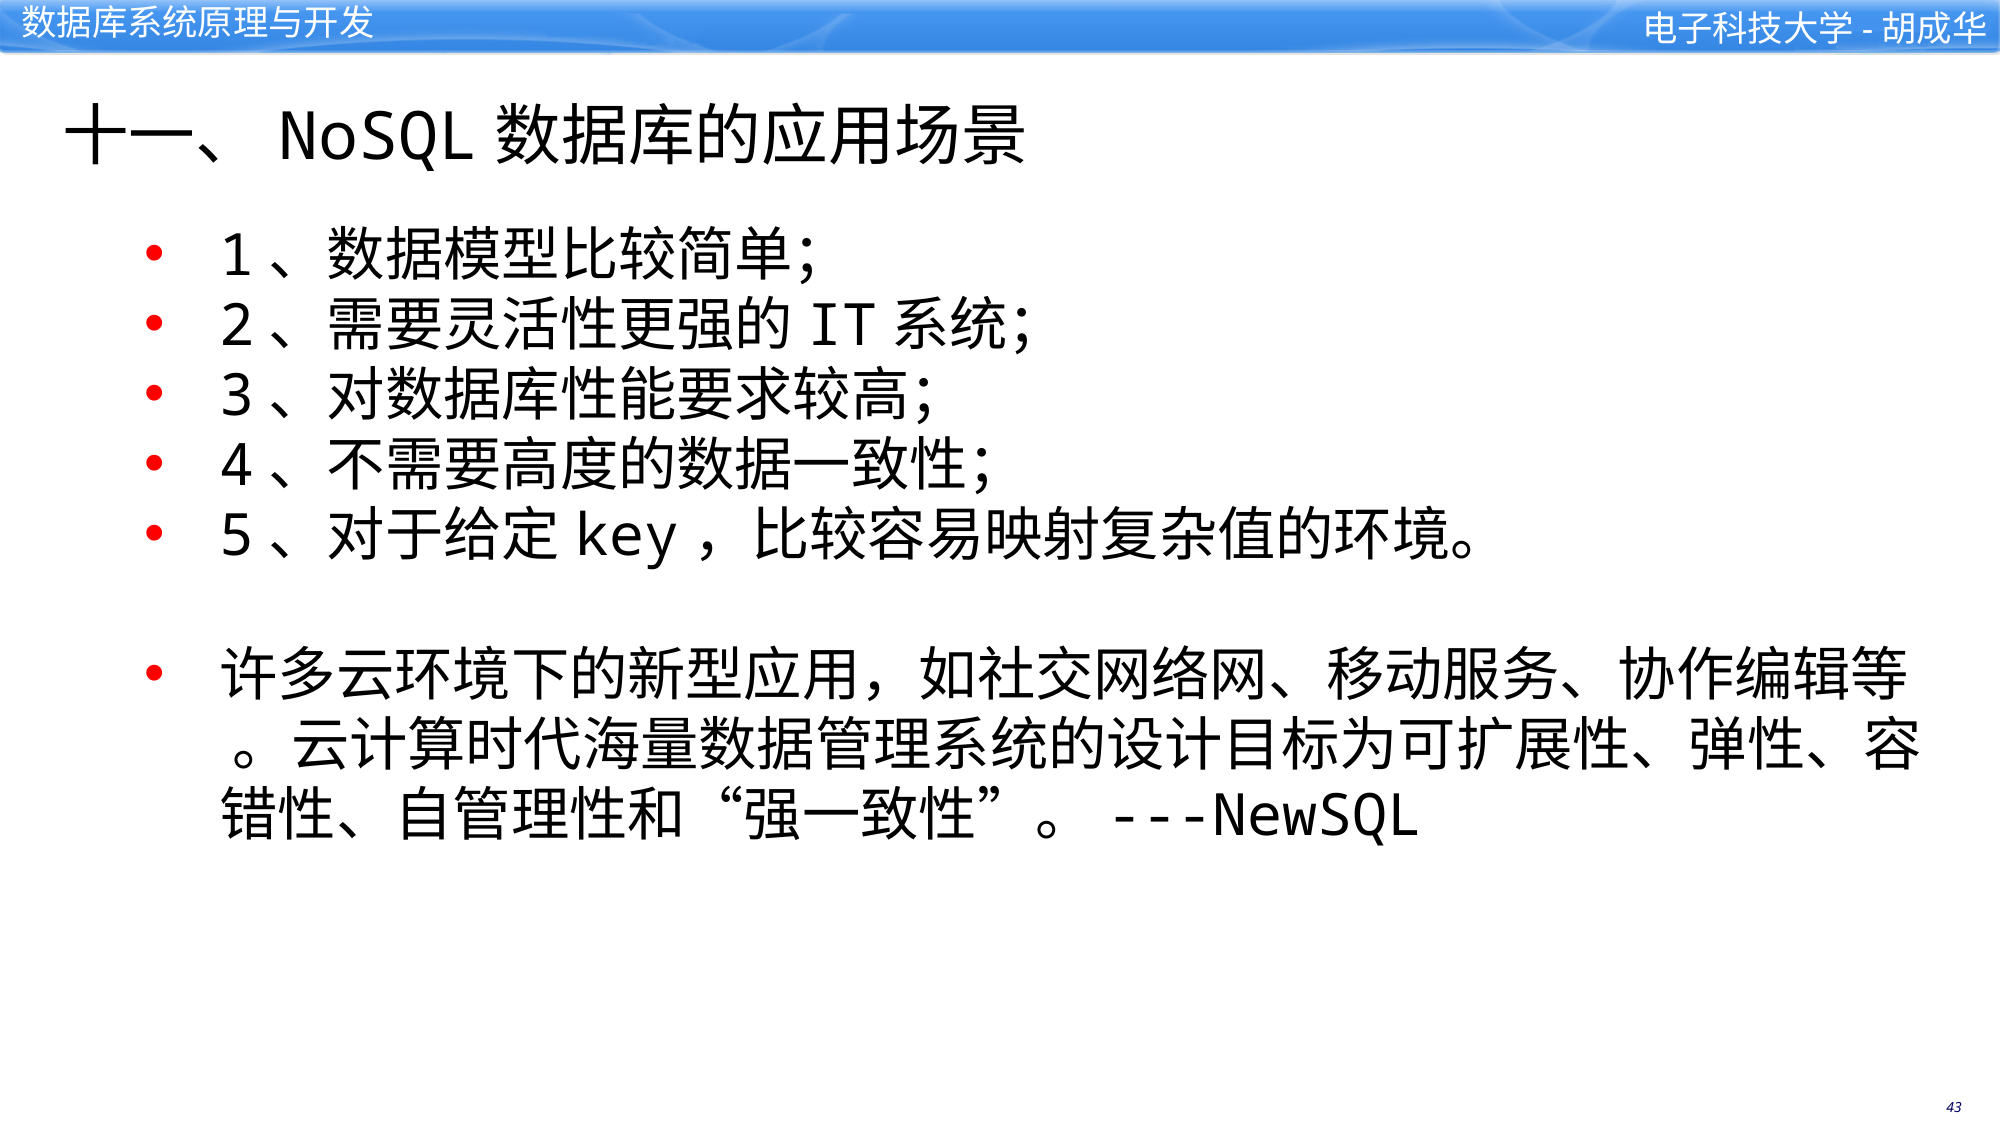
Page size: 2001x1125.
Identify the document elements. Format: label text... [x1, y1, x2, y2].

picture [0, 0, 2000, 55]
text_box 1、数据模型比较简单； 2、需要灵活性更强的IT系统； 3、对数据库性能要求较高； 4、不需要高度的数据一致性； 5、对于给定key，比较容易映射复杂值的环境。 许多云环境下的新型应用，如社交网络网、移动服务、协作编辑等 。云计算时代海量数据管理系统的设计目标为可扩展性、弹性、容错性、自管理性和“强一致性”。---NewSQL [124, 207, 1985, 858]
text_box 十一、NoSQL数据库的应用场景 [43, 83, 1137, 183]
